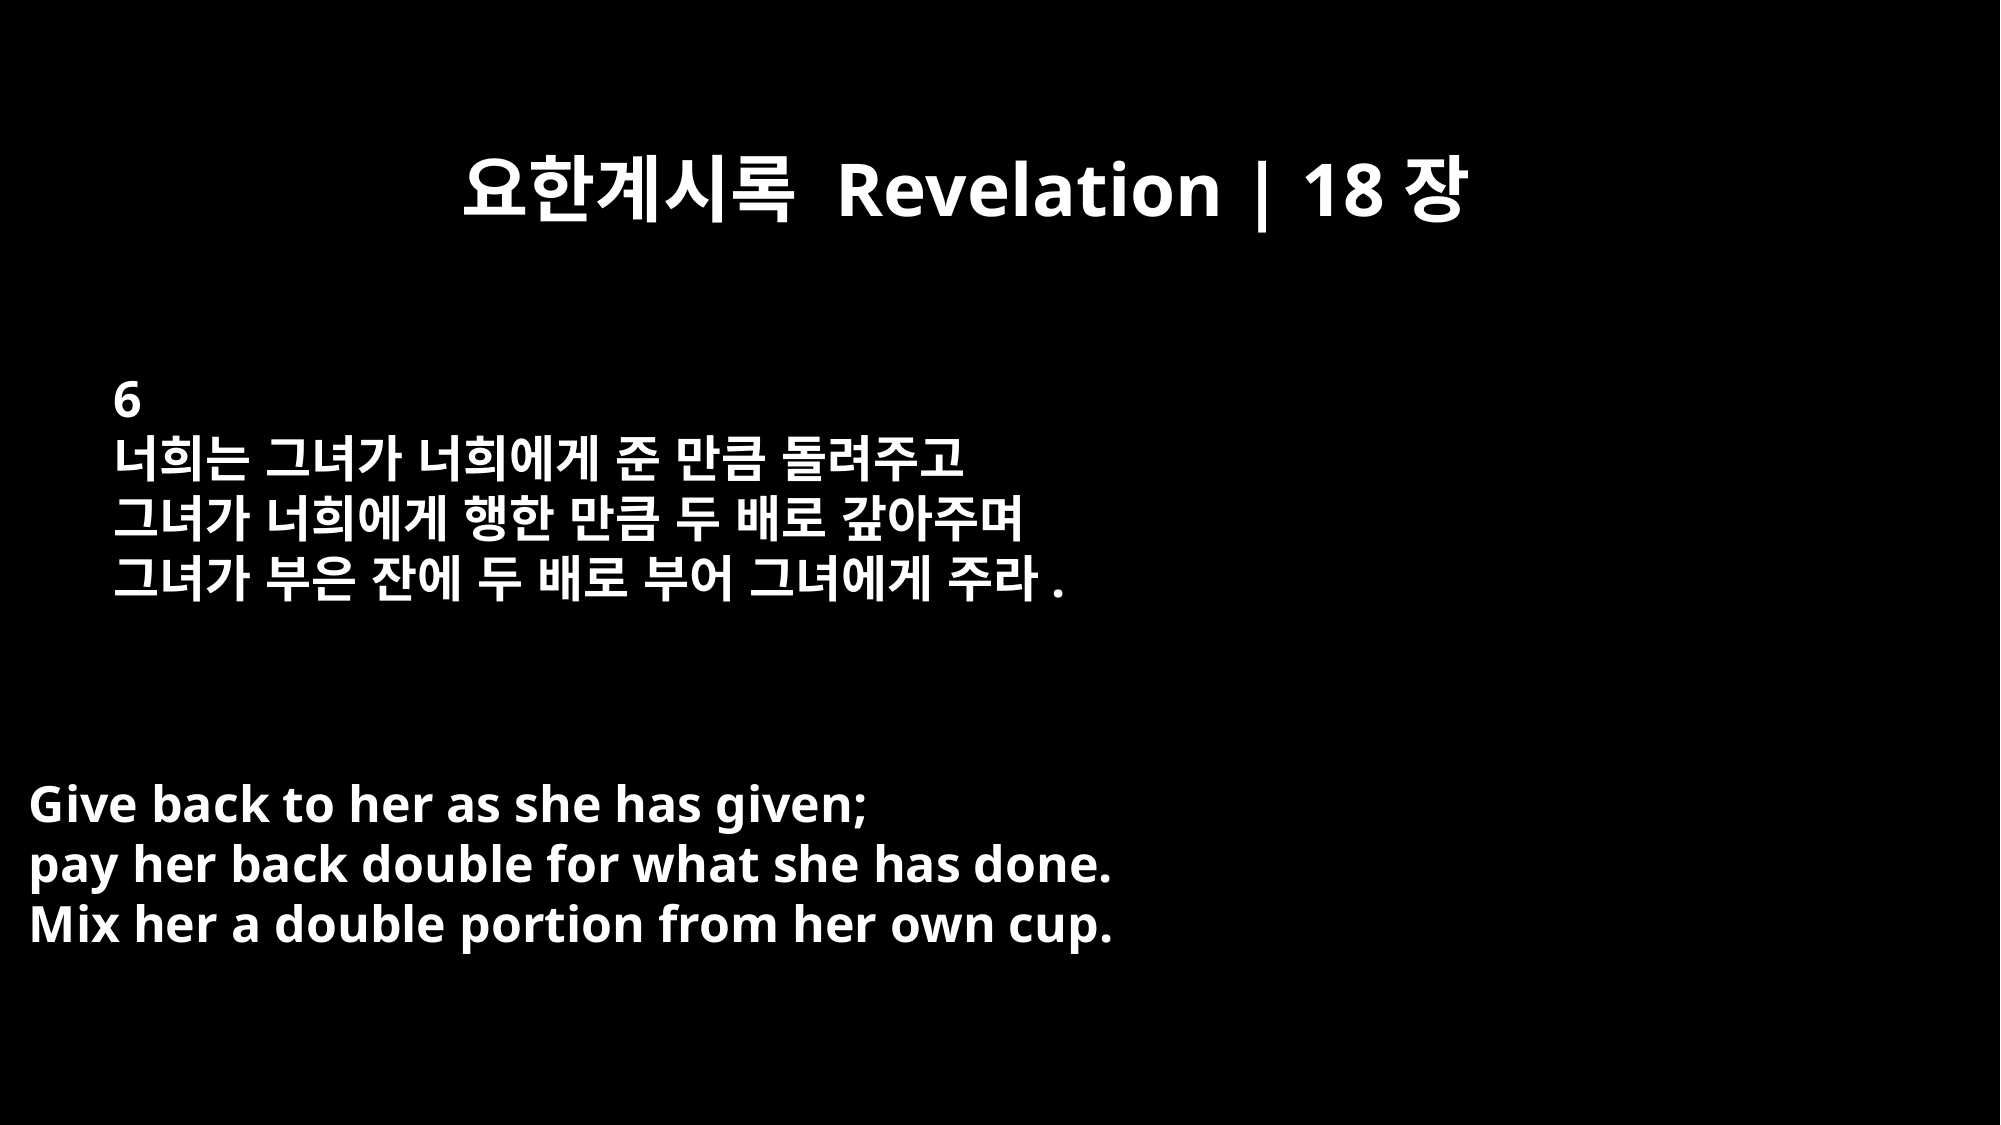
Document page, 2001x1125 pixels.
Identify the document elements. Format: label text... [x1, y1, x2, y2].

text_box 6 너희는 그녀가 너희에게 준 만큼 돌려주고 그녀가 너희에게 행한 만큼 두 배로 갚아주며 그녀가 부은 잔에 두 배로 부어 그녀에게 주라. [98, 359, 1081, 615]
text_box 요한계시록 Revelation | 18장 [446, 136, 1486, 239]
text_box Give back to her as she has given; pay her back double for what she has done. Mix her a double portion from her own cup. [14, 764, 1129, 960]
